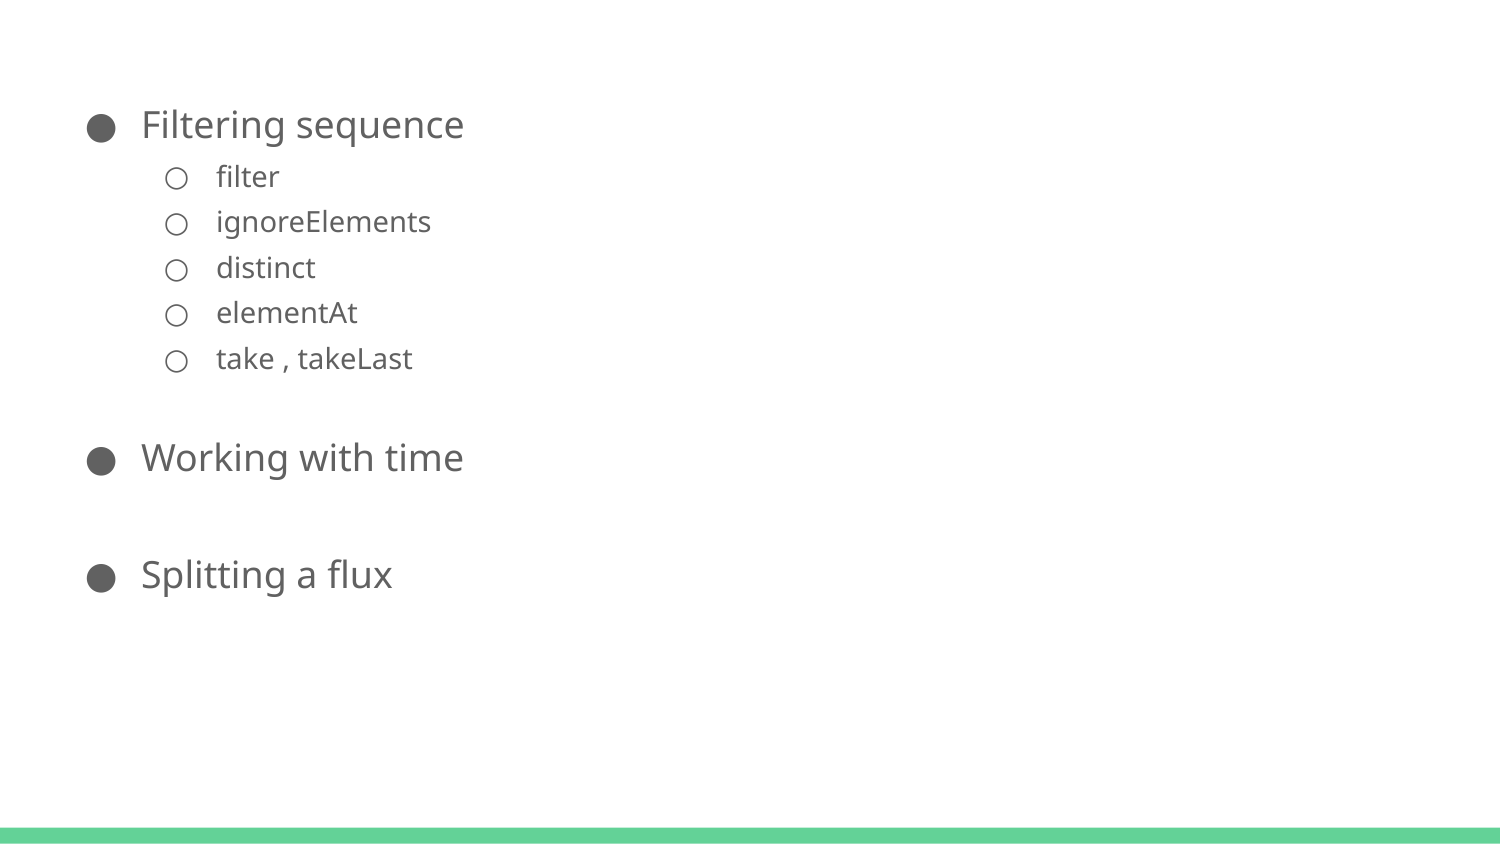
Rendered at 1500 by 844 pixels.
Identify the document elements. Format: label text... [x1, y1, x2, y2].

list Filtering sequence filter ignoreElements distinct elementAt take , takeLast Working with time Splitting a flux [51, 76, 1449, 750]
